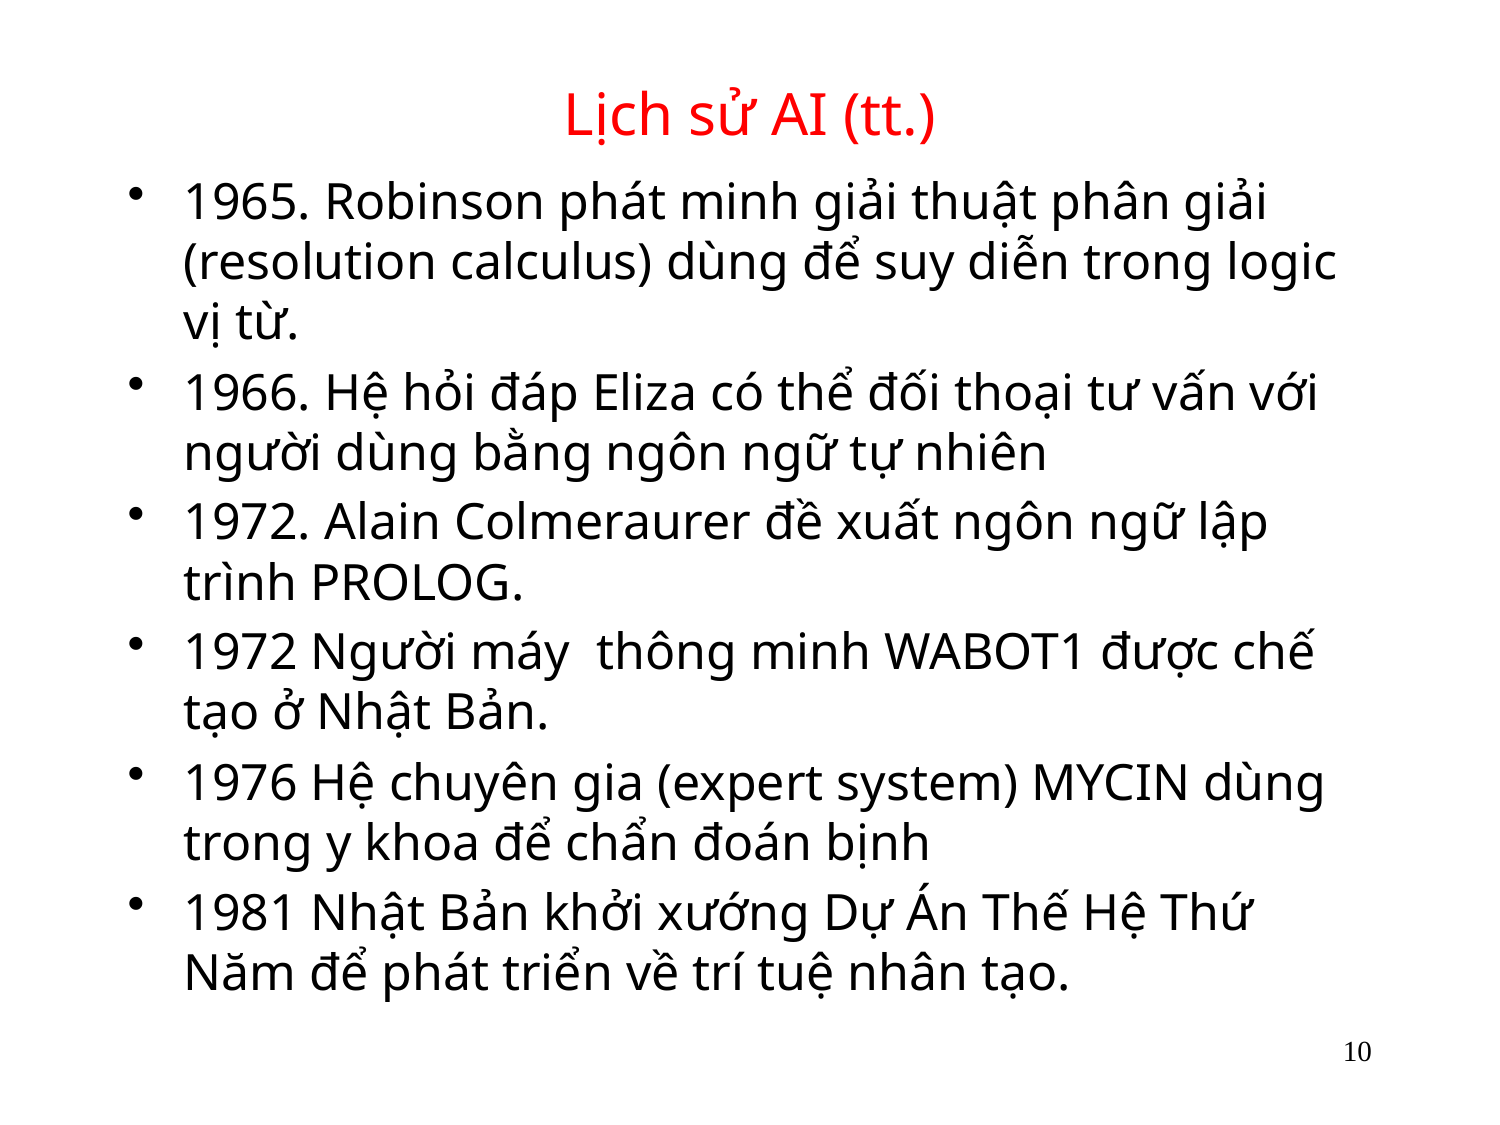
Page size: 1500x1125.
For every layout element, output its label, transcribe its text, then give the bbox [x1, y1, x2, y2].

list 1965. Robinson phát minh giải thuật phân giải (resolution calculus) dùng để suy diễn trong logic vị từ. 1966. Hệ hỏi đáp Eliza có thể đối thoại tư vấn với người dùng bằng ngôn ngữ tự nhiên 1972. Alain Colmeraurer đề xuất ngôn ngữ lập trình PROLOG. 1972 Người máy thông minh WABOT1 được chế tạo ở Nhật Bản. 1976 Hệ chuyên gia (expert system) MYCIN dùng trong y khoa để chẩn đoán bịnh 1981 Nhật Bản khởi xướng Dự Án Thế Hệ Thứ Năm để phát triển về trí tuệ nhân tạo. [112, 162, 1388, 1000]
slide_number 10 [1074, 1025, 1388, 1100]
title Lịch sử AI (tt.) [112, 87, 1388, 138]
